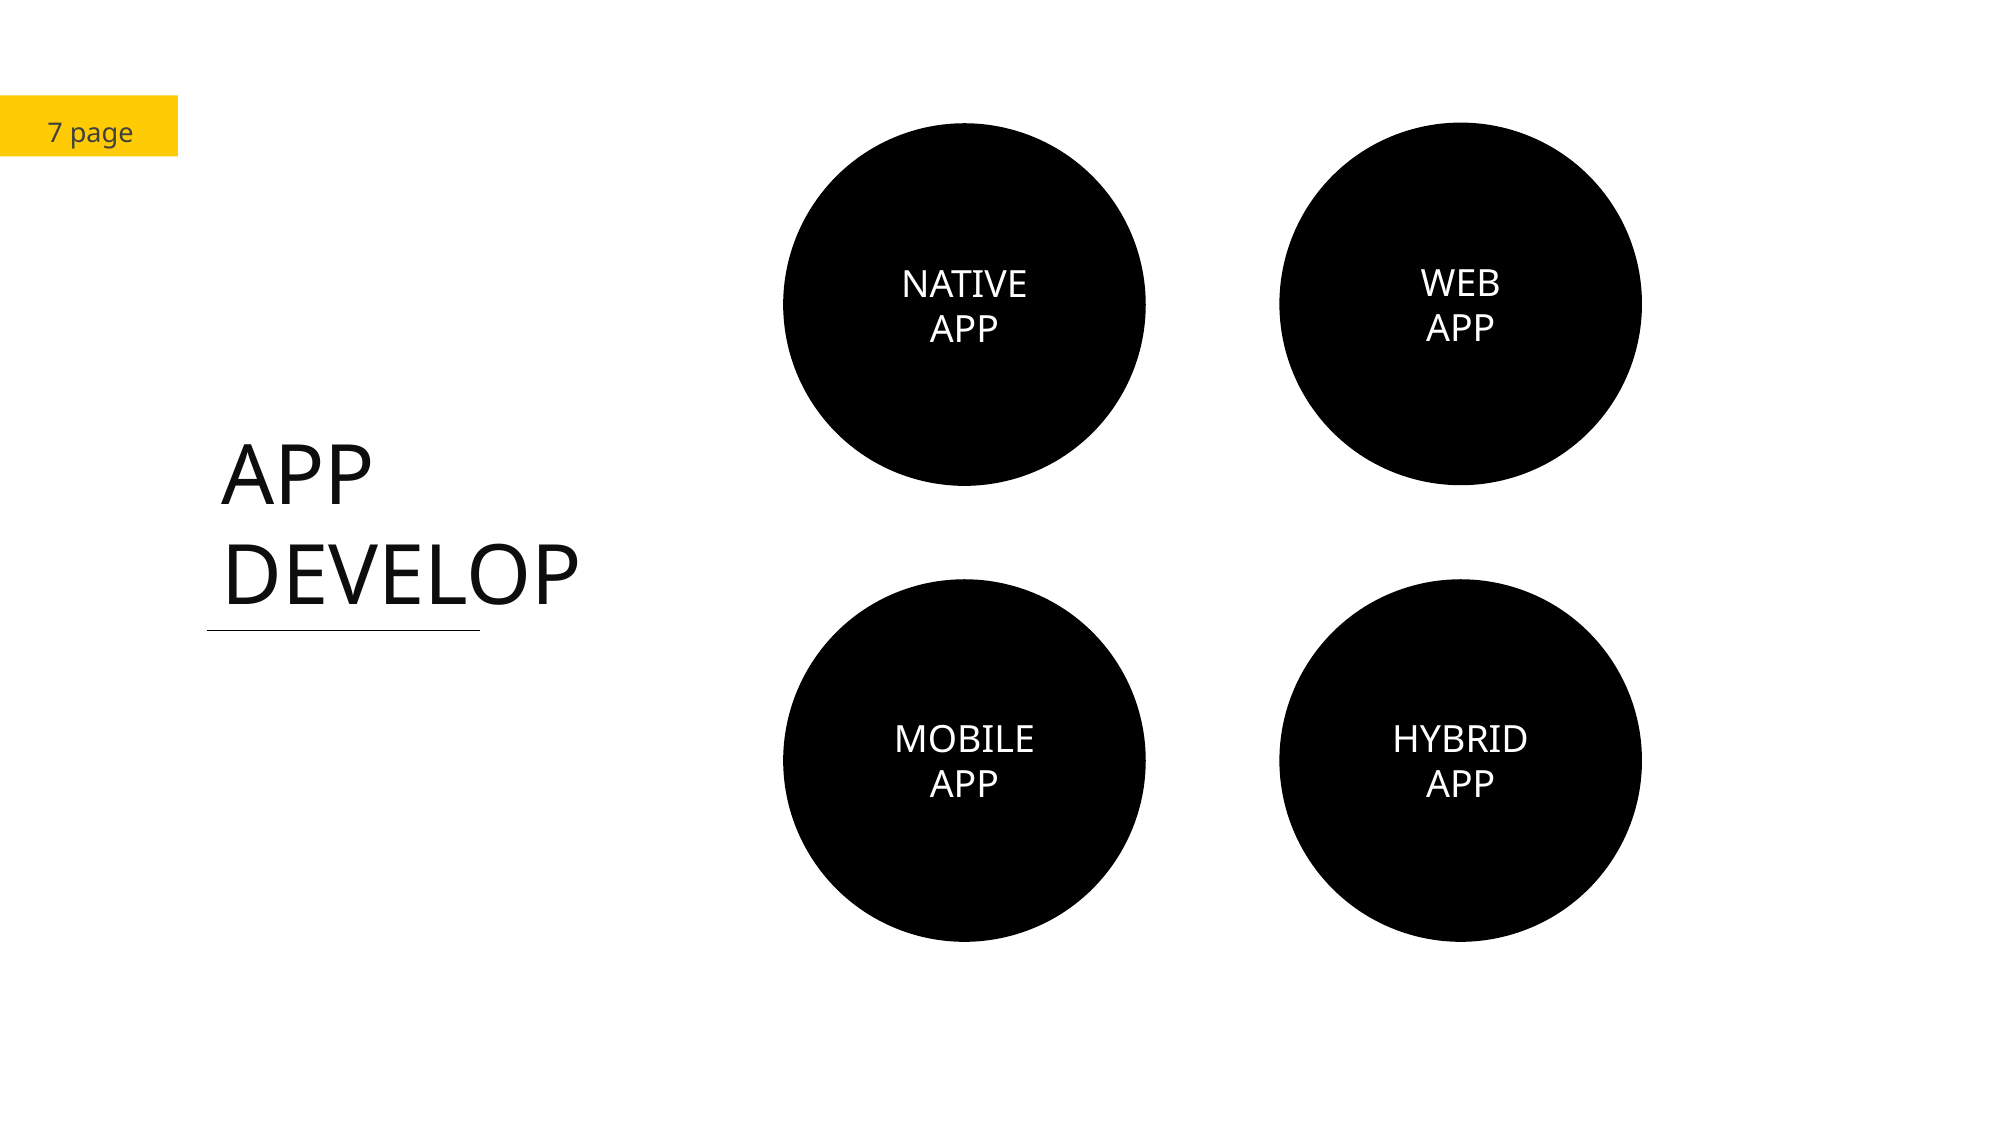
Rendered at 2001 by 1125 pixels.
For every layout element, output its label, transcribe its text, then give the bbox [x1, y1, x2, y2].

text_box NATIVE APP [783, 123, 1146, 486]
text_box APP DEVELOP [206, 413, 750, 629]
text_box MOBILE APP [783, 579, 1146, 942]
text_box [0, 94, 179, 157]
text_box HYBRID APP [1279, 579, 1642, 942]
text_box WEB APP [1279, 122, 1642, 486]
text_box 7 page [32, 92, 155, 156]
